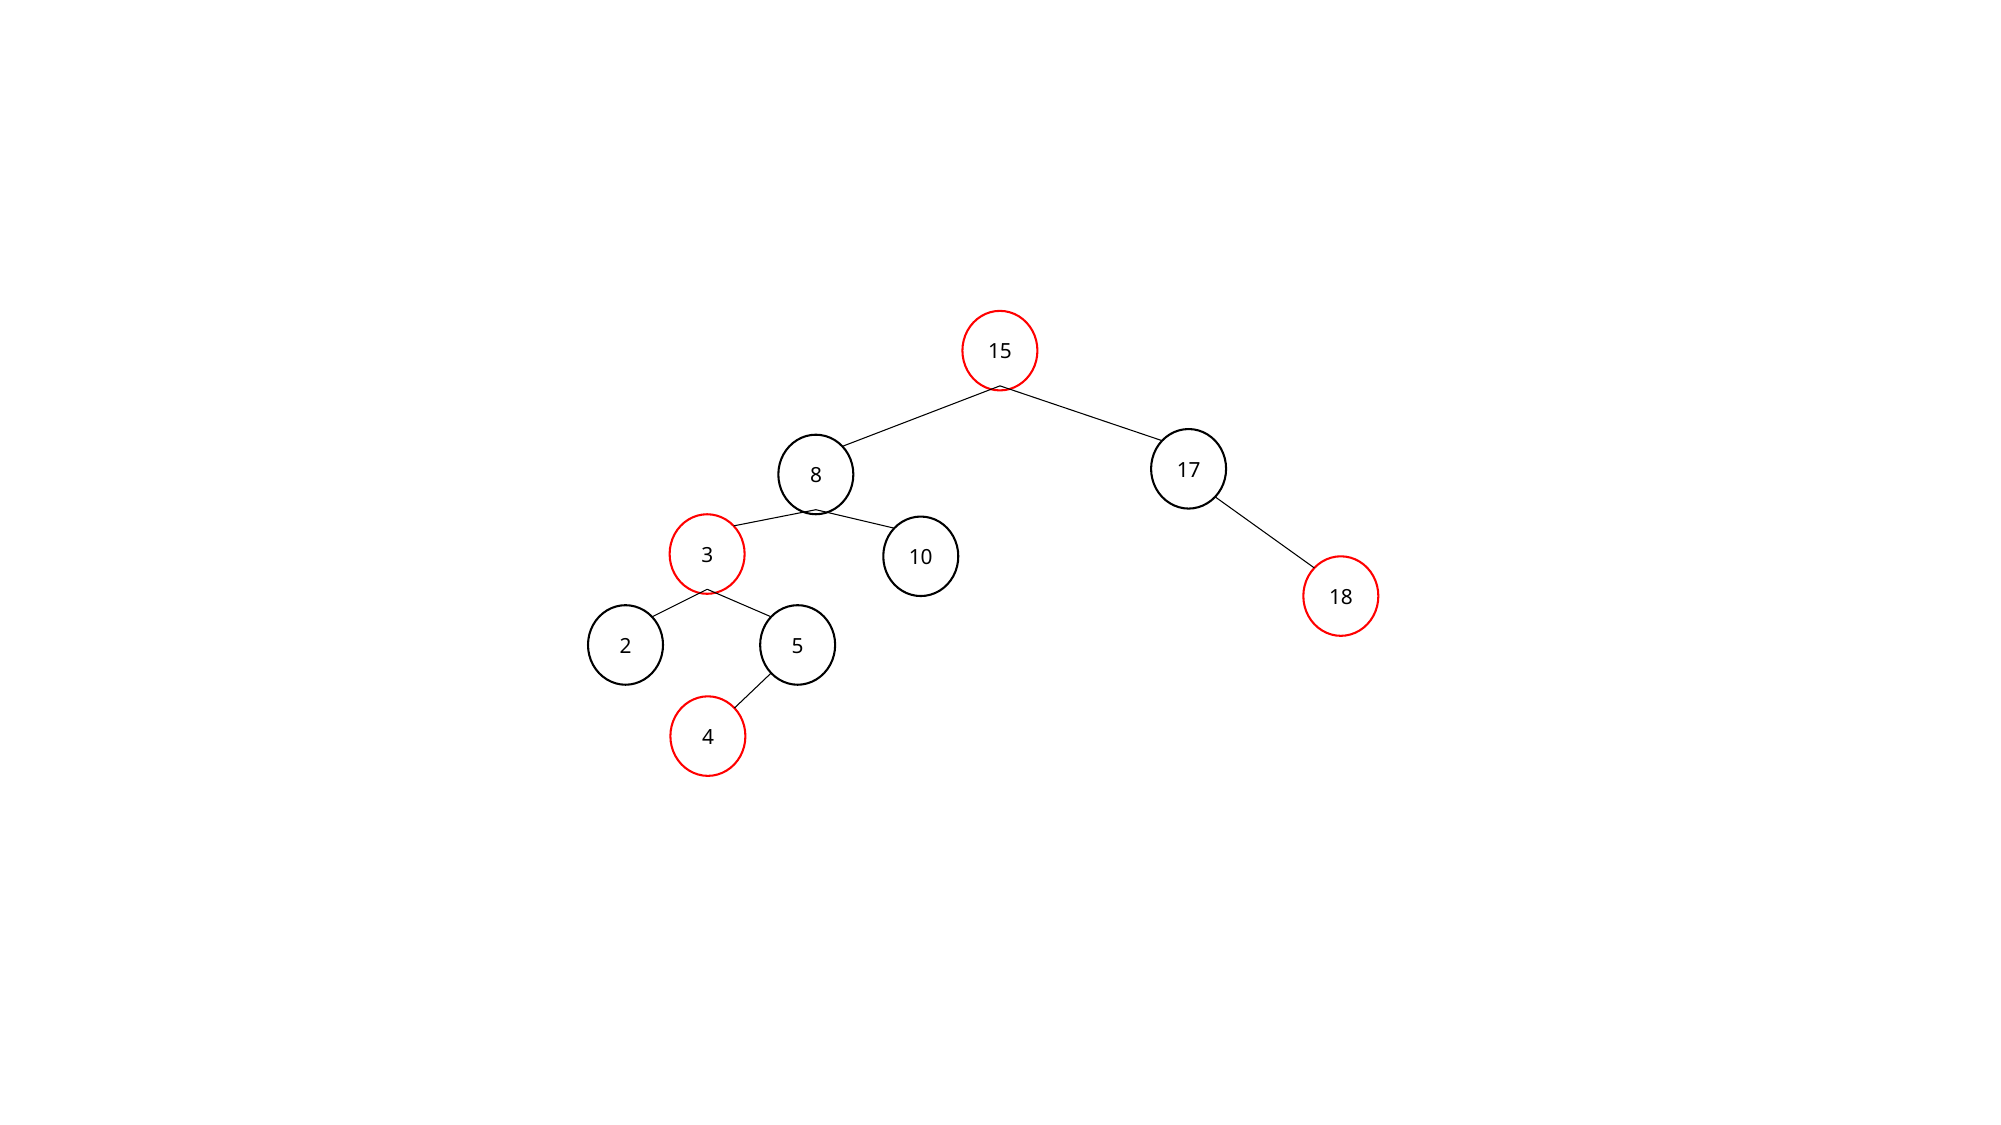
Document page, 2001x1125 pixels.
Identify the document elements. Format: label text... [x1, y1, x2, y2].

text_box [1000, 390, 1163, 441]
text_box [707, 593, 772, 617]
text_box 17 [1150, 427, 1228, 510]
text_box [1215, 496, 1315, 568]
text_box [734, 672, 772, 708]
text_box 18 [1302, 555, 1380, 637]
text_box 10 [882, 515, 960, 598]
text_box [815, 514, 895, 529]
text_box 2 [586, 604, 665, 686]
text_box 3 [668, 513, 746, 593]
text_box 4 [669, 695, 747, 777]
text_box 15 [961, 309, 1039, 389]
text_box 5 [759, 604, 837, 686]
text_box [652, 593, 707, 617]
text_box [842, 390, 1000, 447]
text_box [733, 514, 815, 526]
text_box 8 [777, 433, 855, 512]
